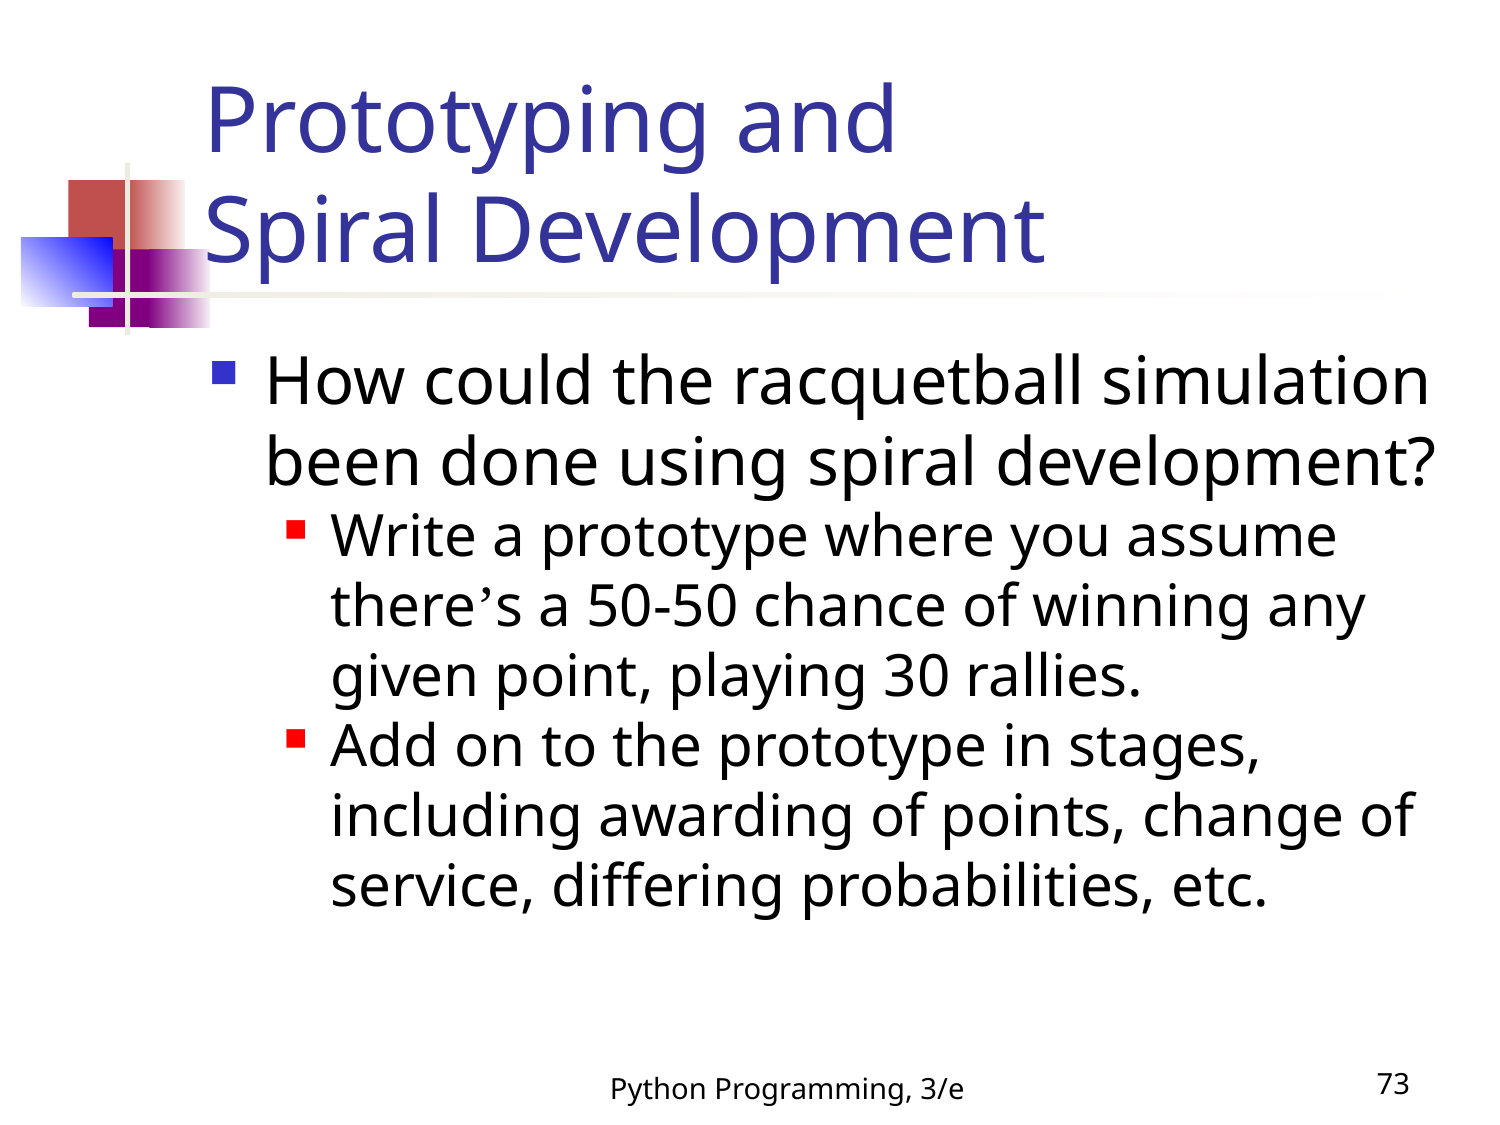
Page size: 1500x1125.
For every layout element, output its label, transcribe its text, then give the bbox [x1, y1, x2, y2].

text_box Prototyping and Spiral Development [188, 101, 1467, 289]
text_box 1 [1112, 1037, 1425, 1113]
text_box Python Programming, 3/e [549, 1037, 1025, 1113]
text_box How could the racquetball simulation been done using spiral development? Write a prototype where you assume there’s a 50-50 chance of winning any given point, playing 30 rallies. Add on to the prototype in stages, including awarding of points, change of service, differing probabilities, etc. [193, 331, 1469, 1006]
